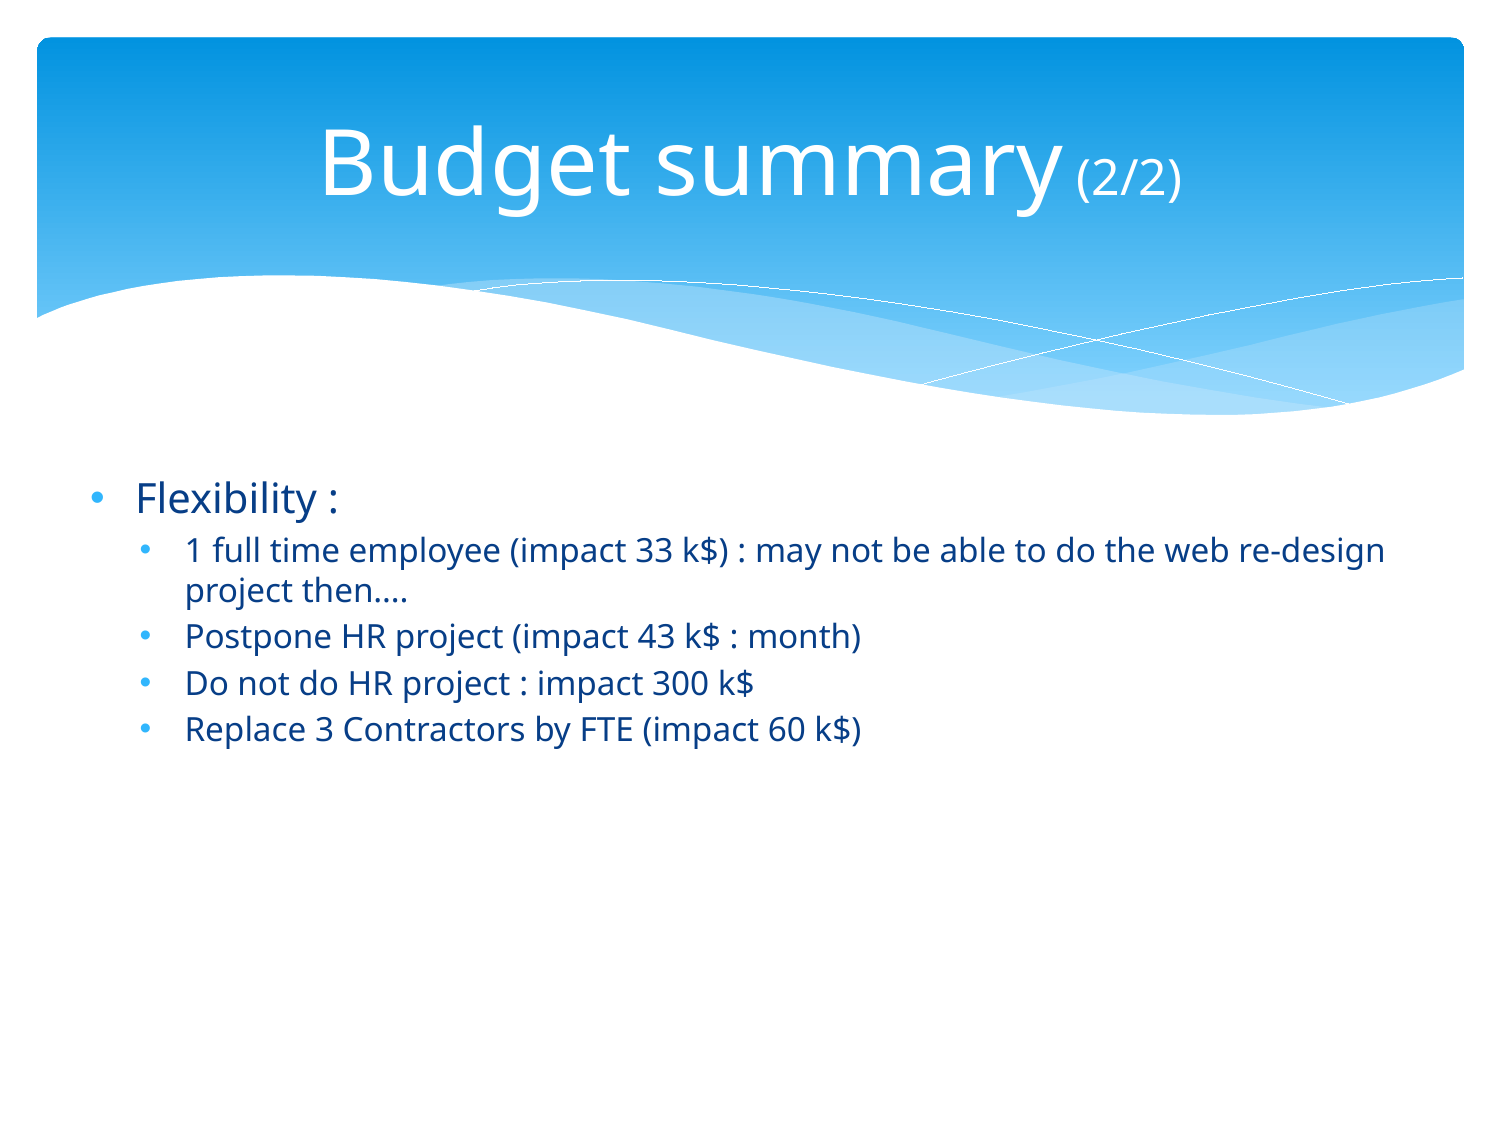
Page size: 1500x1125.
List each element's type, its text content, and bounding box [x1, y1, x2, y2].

list Flexibility : 1 full time employee (impact 33 k$) : may not be able to do the web re-design project then…. Postpone HR project (impact 43 k$ : month) Do not do HR project : impact 300 k$ Replace 3 Contractors by FTE (impact 60 k$) [75, 464, 1465, 1049]
title Budget summary (2/2) [75, 55, 1425, 261]
